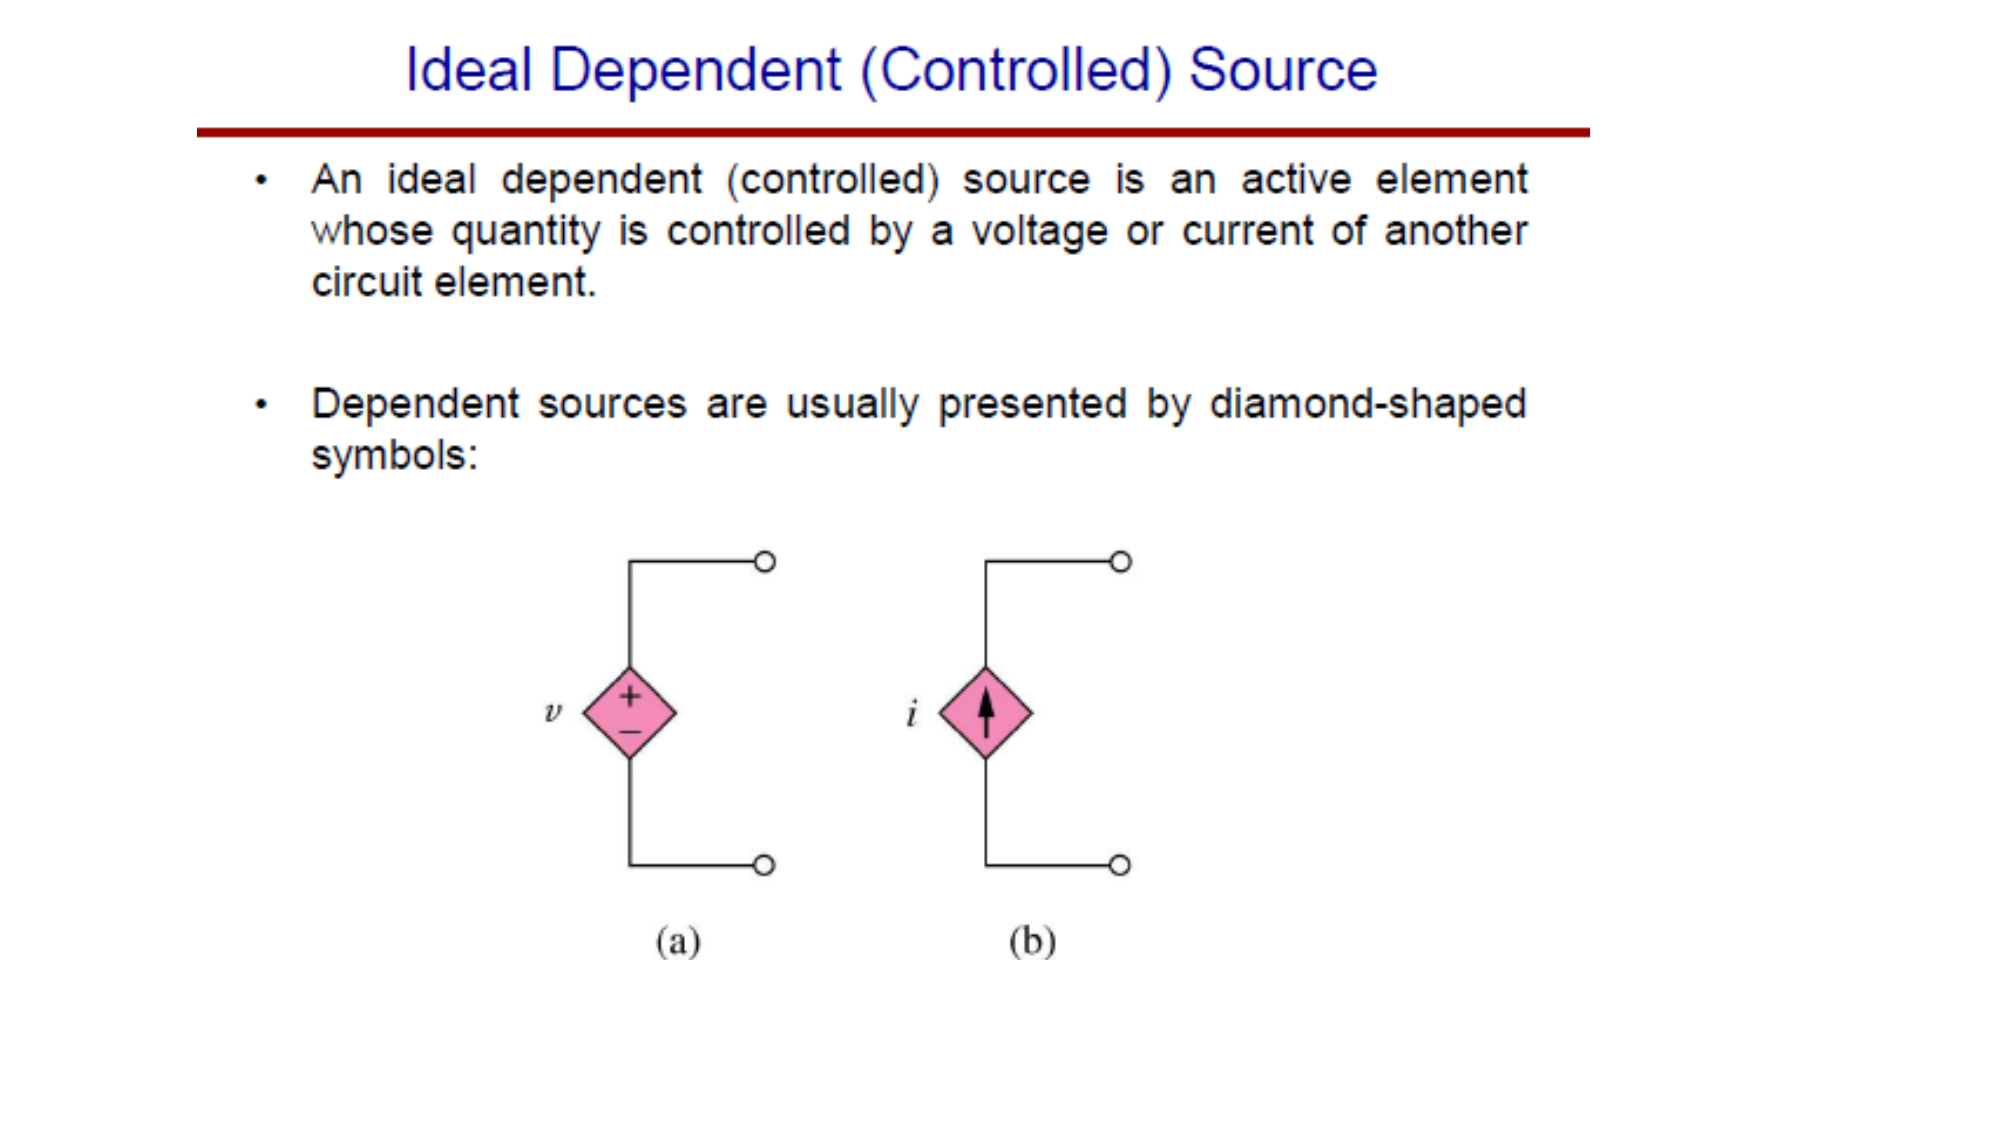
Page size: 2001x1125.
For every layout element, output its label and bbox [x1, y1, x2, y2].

picture [197, 21, 1591, 960]
